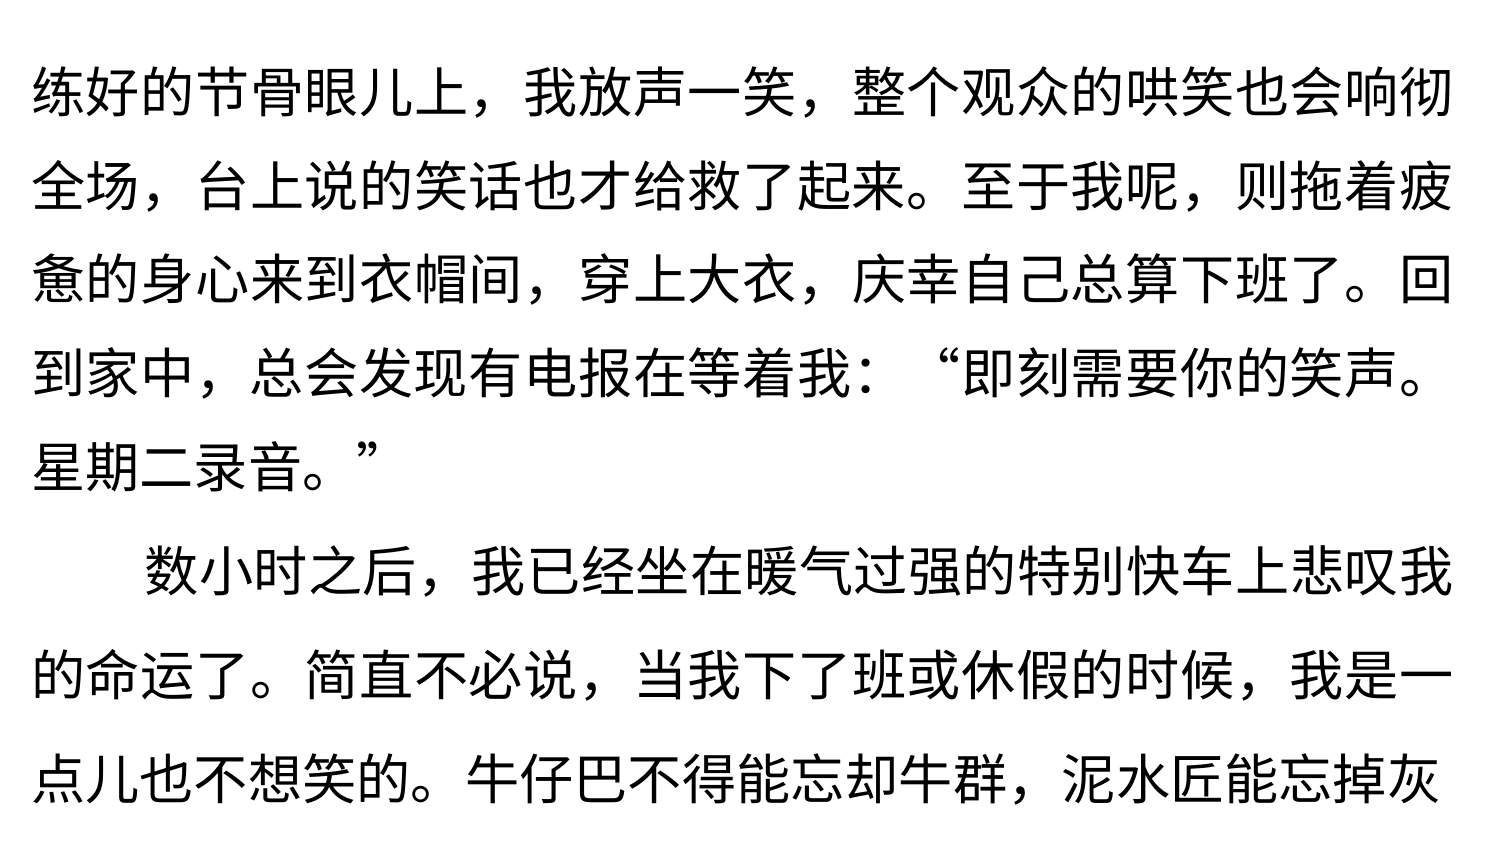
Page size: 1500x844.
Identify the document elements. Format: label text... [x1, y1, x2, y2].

text_box 练好的节骨眼儿上，我放声一笑，整个观众的哄笑也会响彻全场，台上说的笑话也才给救了起来。至于我呢，则拖着疲惫的身心来到衣帽间，穿上大衣，庆幸自己总算下班了。回到家中，总会发现有电报在等着我：“即刻需要你的笑声。星期二录音。” 数小时之后，我已经坐在暖气过强的特别快车上悲叹我的命运了。简直不必说，当我下了班或休假的时候，我是一点儿也不想笑的。牛仔巴不得能忘却牛群，泥水匠能忘掉灰 [16, 21, 1469, 818]
